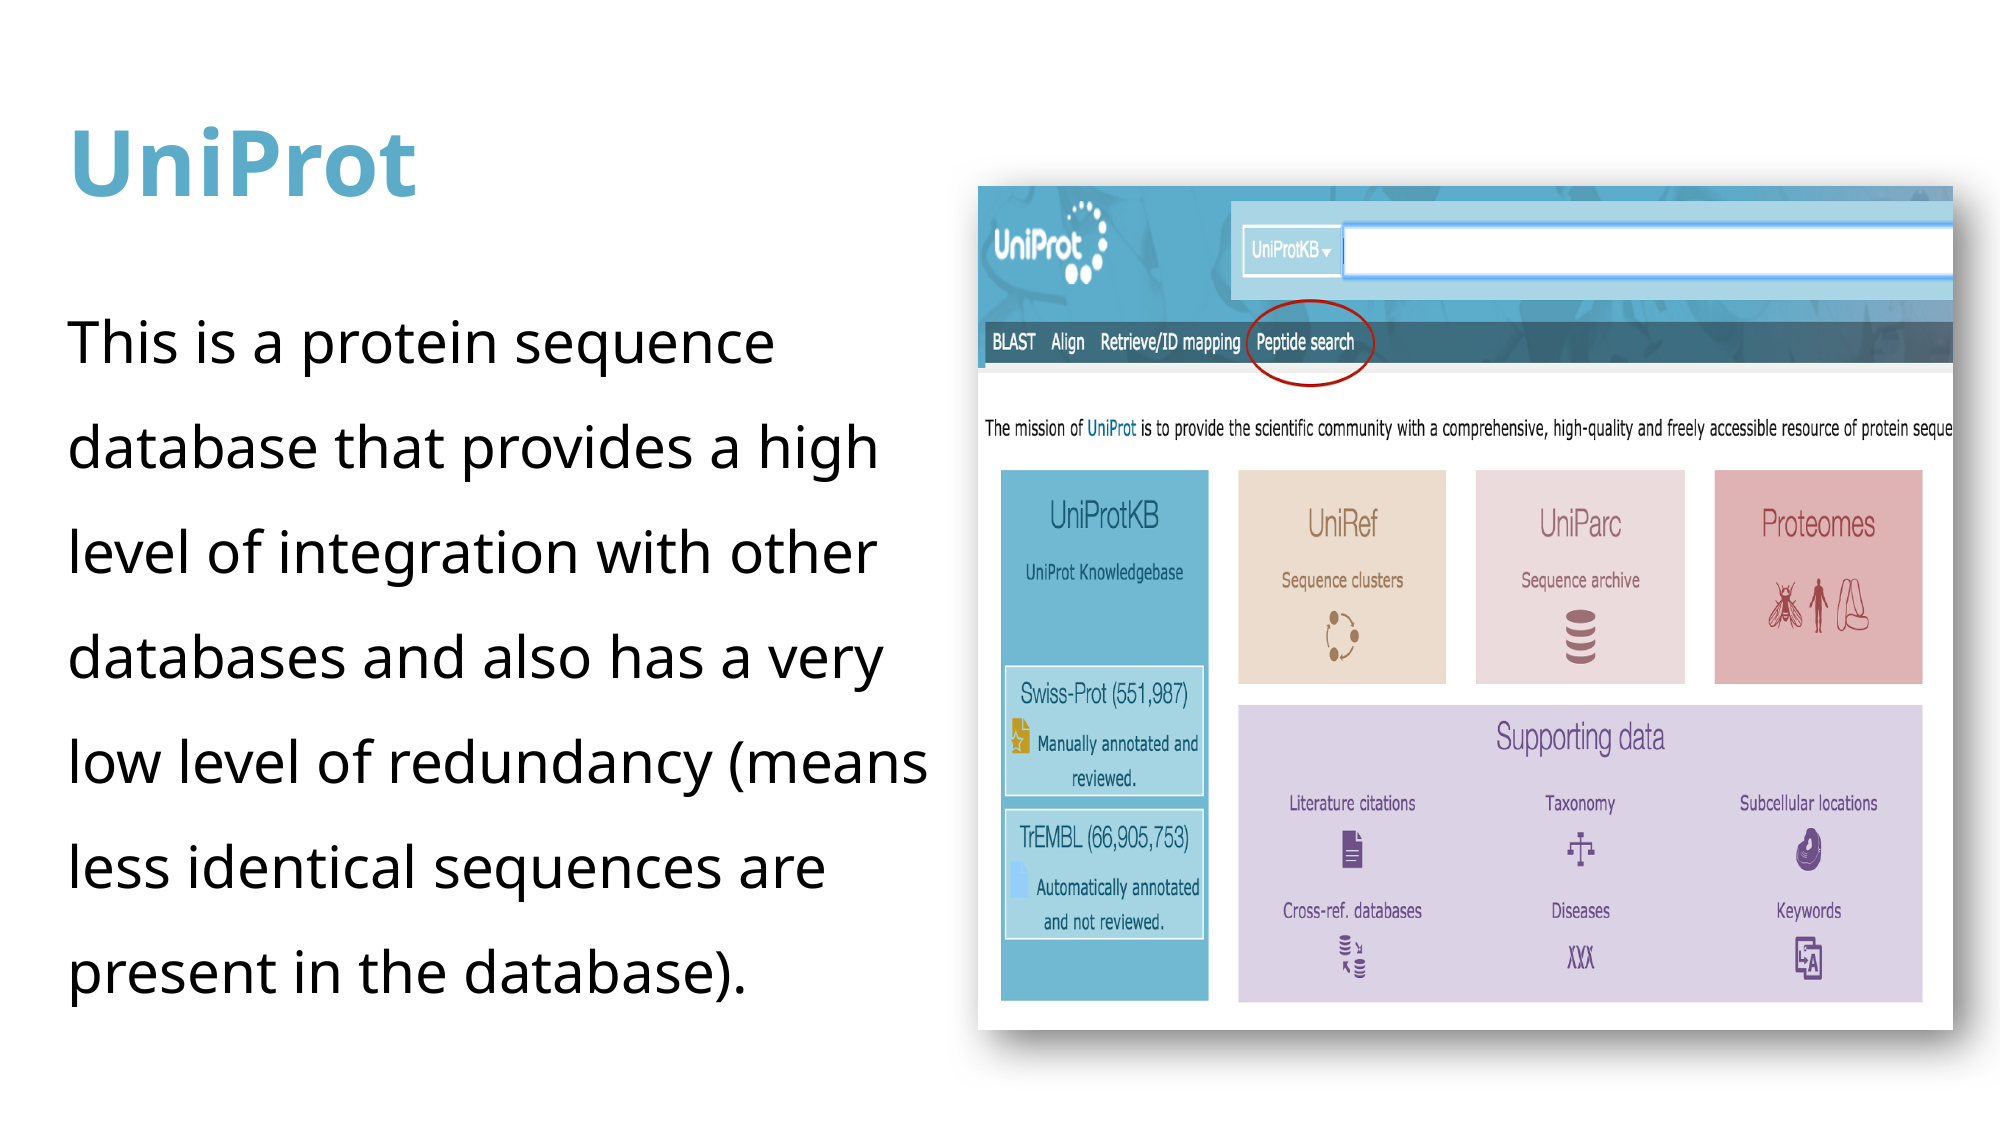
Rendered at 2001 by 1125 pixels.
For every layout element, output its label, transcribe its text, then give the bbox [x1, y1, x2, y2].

picture [978, 186, 1953, 1030]
text_box This is a protein sequence database that provides a high level of integration with other databases and also has a very low level of redundancy (means less identical sequences are present in the database). [47, 250, 960, 875]
text_box UniProt [47, 93, 776, 235]
